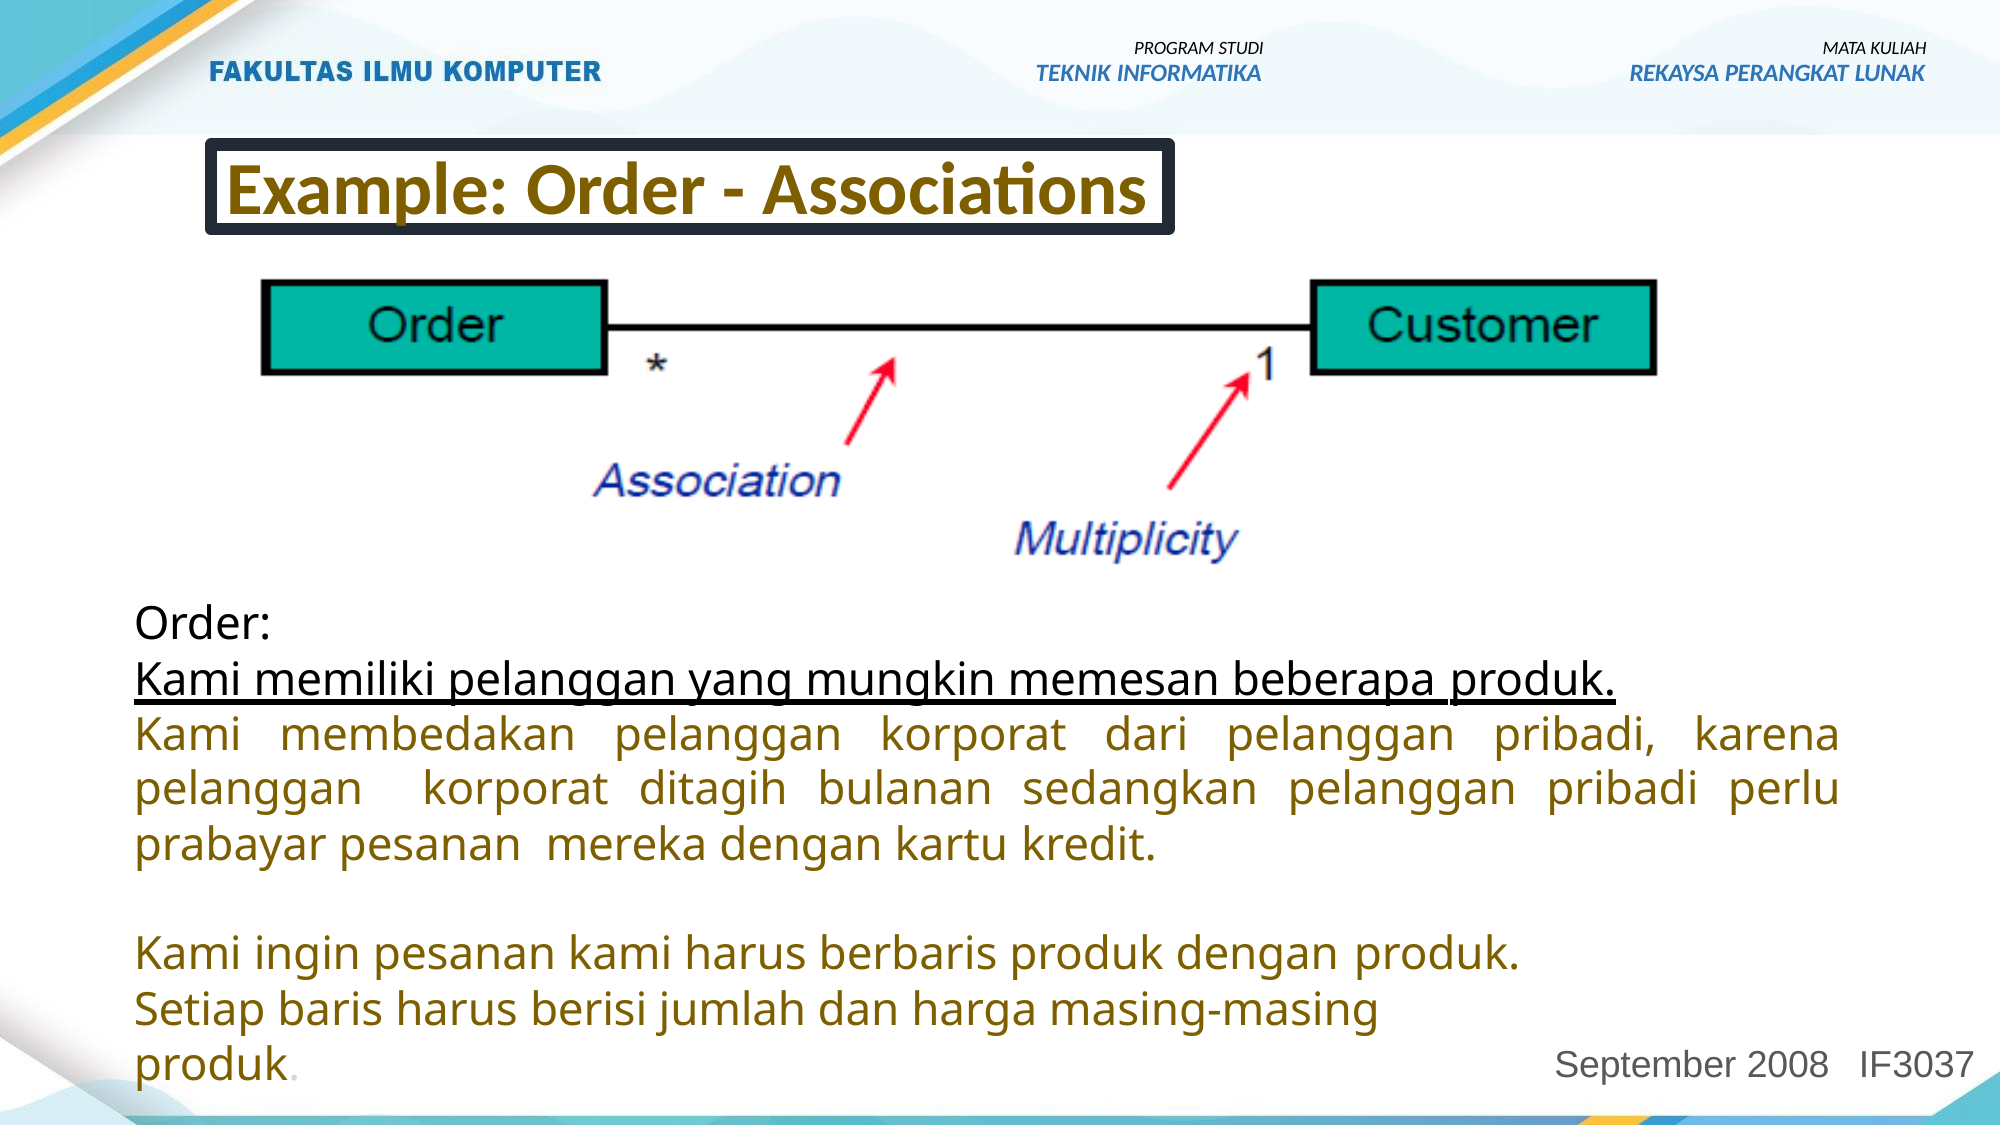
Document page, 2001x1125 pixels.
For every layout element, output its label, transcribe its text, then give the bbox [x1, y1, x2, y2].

footer IF3037 [1856, 1041, 1978, 1125]
text_box MATA KULIAH REKAYSA PERANGKAT LUNAK [1627, 35, 1933, 87]
text_box Order: Kami memiliki pelanggan yang mungkin memesan beberapa produk. Kami membedakan pelanggan korporat dari pelanggan pribadi, karena pelanggan korporat ditagih bulanan sedangkan pelanggan pribadi perlu prabayar pesanan mereka dengan kartu kredit. [131, 592, 1842, 870]
text_box Example: Order - Associations [211, 144, 1169, 230]
text_box PROGRAM STUDI TEKNIK INFORMATIKA [1033, 35, 1268, 87]
picture [0, 0, 2000, 1125]
text_box Kami ingin pesanan kami harus berbaris produk dengan produk. Setiap baris harus berisi jumlah dan harga masing-masing produk. [131, 917, 1530, 1090]
text_box [242, 271, 1680, 589]
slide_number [1552, 1041, 1834, 1125]
